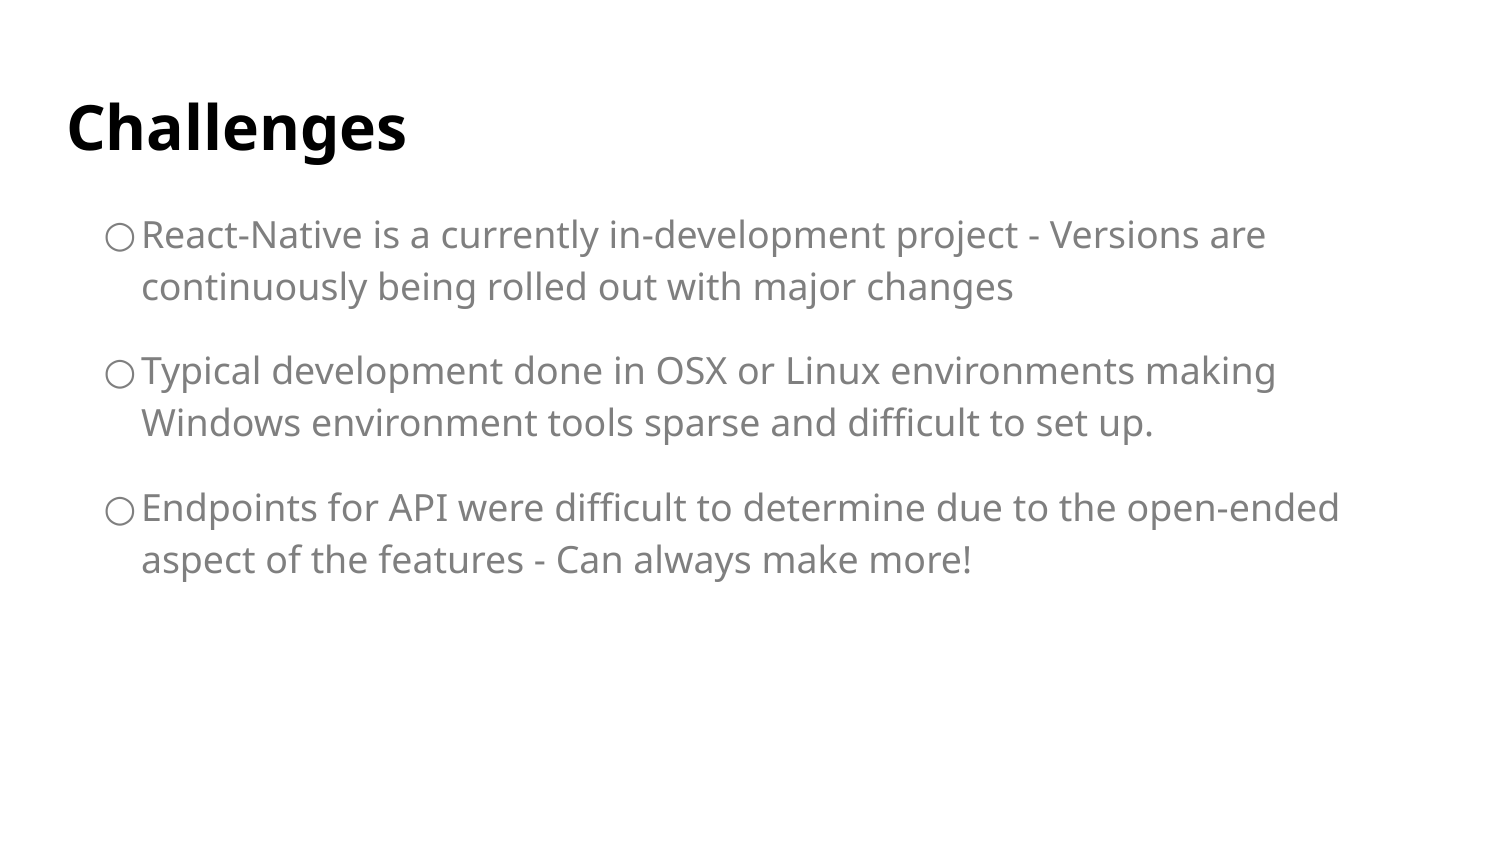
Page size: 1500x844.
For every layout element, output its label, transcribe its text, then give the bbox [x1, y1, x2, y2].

list React-Native is a currently in-development project - Versions are continuously being rolled out with major changes Typical development done in OSX or Linux environments making Windows environment tools sparse and difficult to set up. Endpoints for API were difficult to determine due to the open-ended aspect of the features - Can always make more! [51, 189, 1449, 750]
title Challenges [51, 72, 1449, 176]
